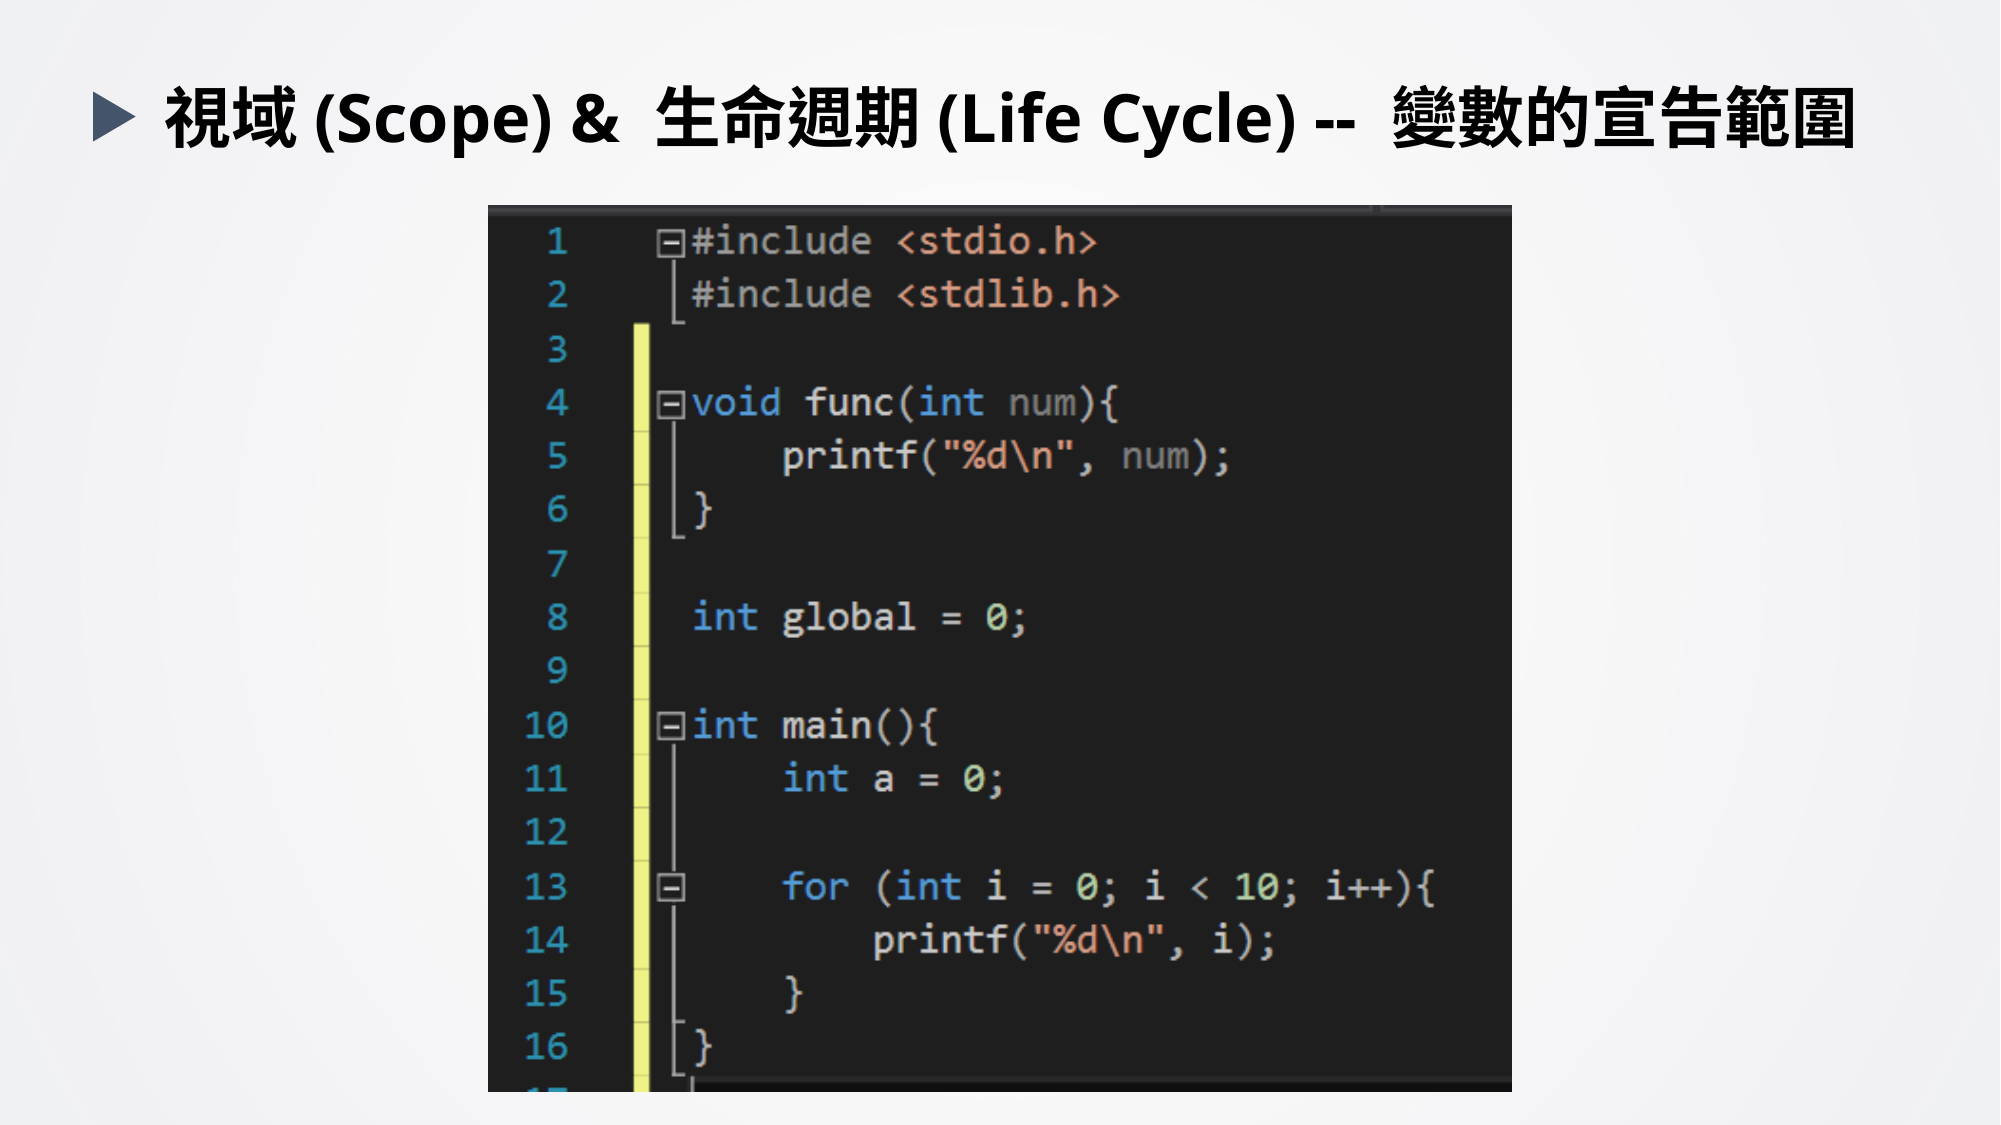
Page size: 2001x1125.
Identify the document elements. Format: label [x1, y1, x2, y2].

text_box [93, 68, 1983, 165]
picture [488, 205, 1512, 1092]
